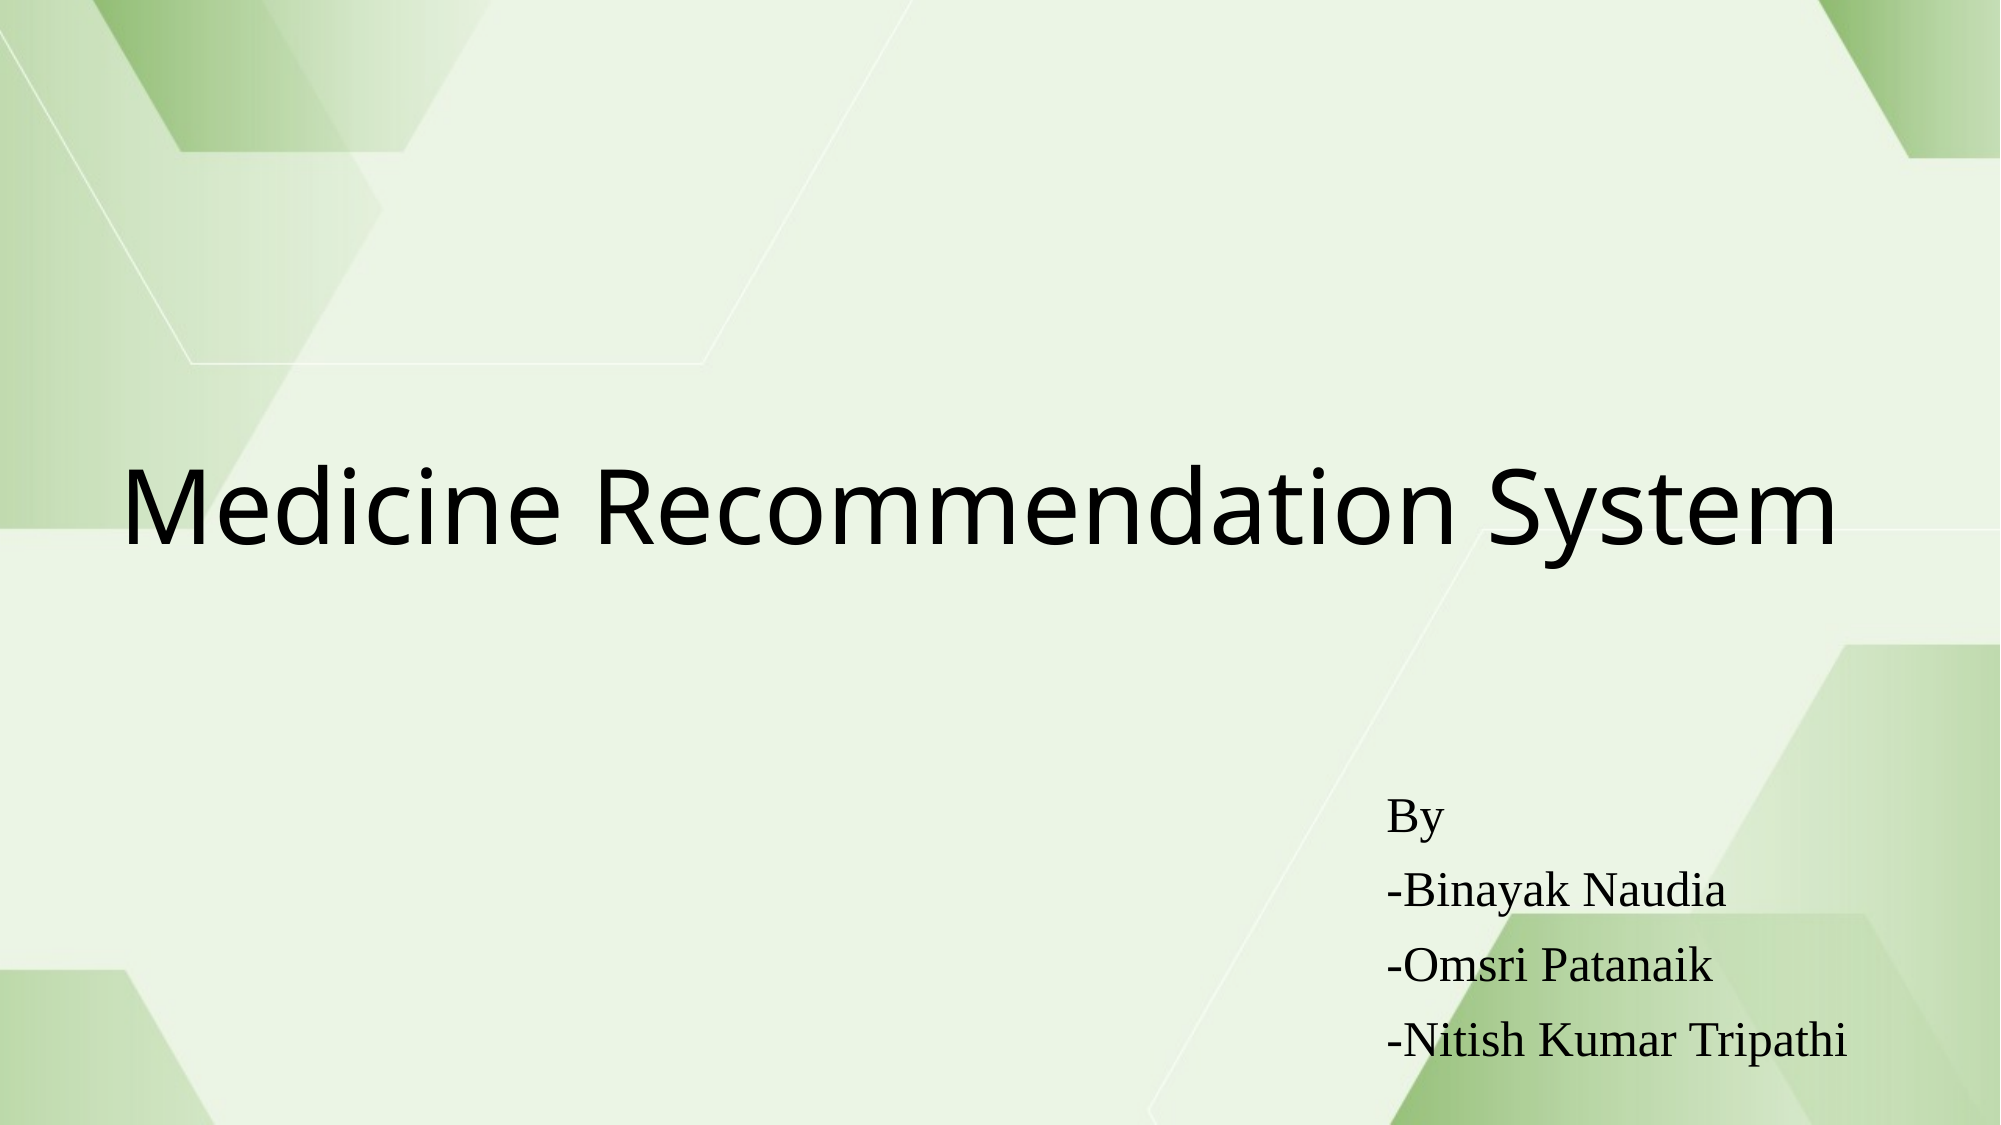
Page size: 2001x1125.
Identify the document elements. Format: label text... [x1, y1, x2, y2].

title Medicine Recommendation System [43, 474, 1919, 575]
subtitle By -Binayak Naudia -Omsri Patanaik -Nitish Kumar Tripathi [1371, 781, 1934, 1053]
